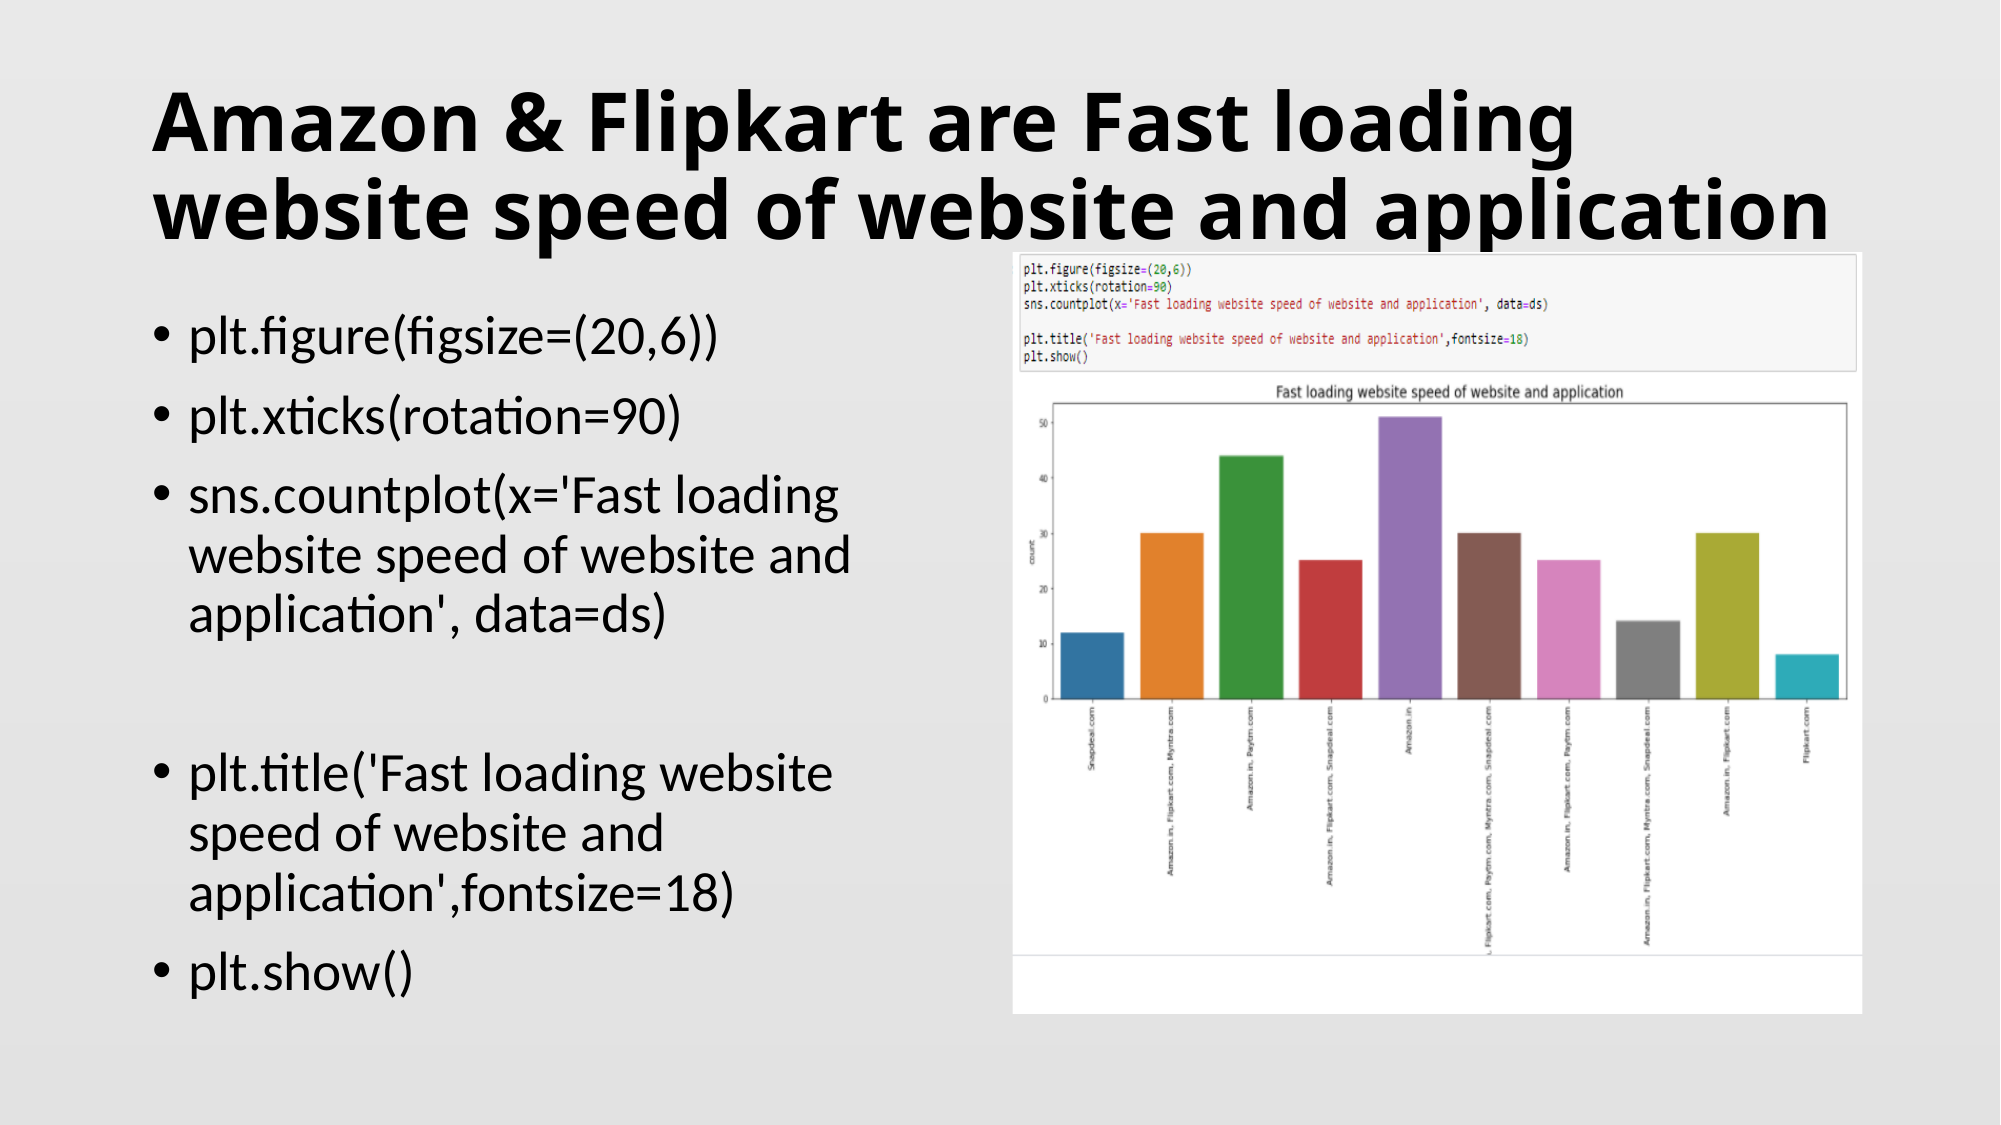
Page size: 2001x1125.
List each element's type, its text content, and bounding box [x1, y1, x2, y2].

list plt.figure(figsize=(20,6)) plt.xticks(rotation=90) sns.countplot(x='Fast loading website speed of website and application', data=ds) plt.title('Fast loading website speed of website and application',fontsize=18) plt.show() [137, 299, 988, 1014]
title Amazon & Flipkart are Fast loading website speed of website and application [137, 59, 1863, 278]
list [1012, 252, 1863, 1014]
